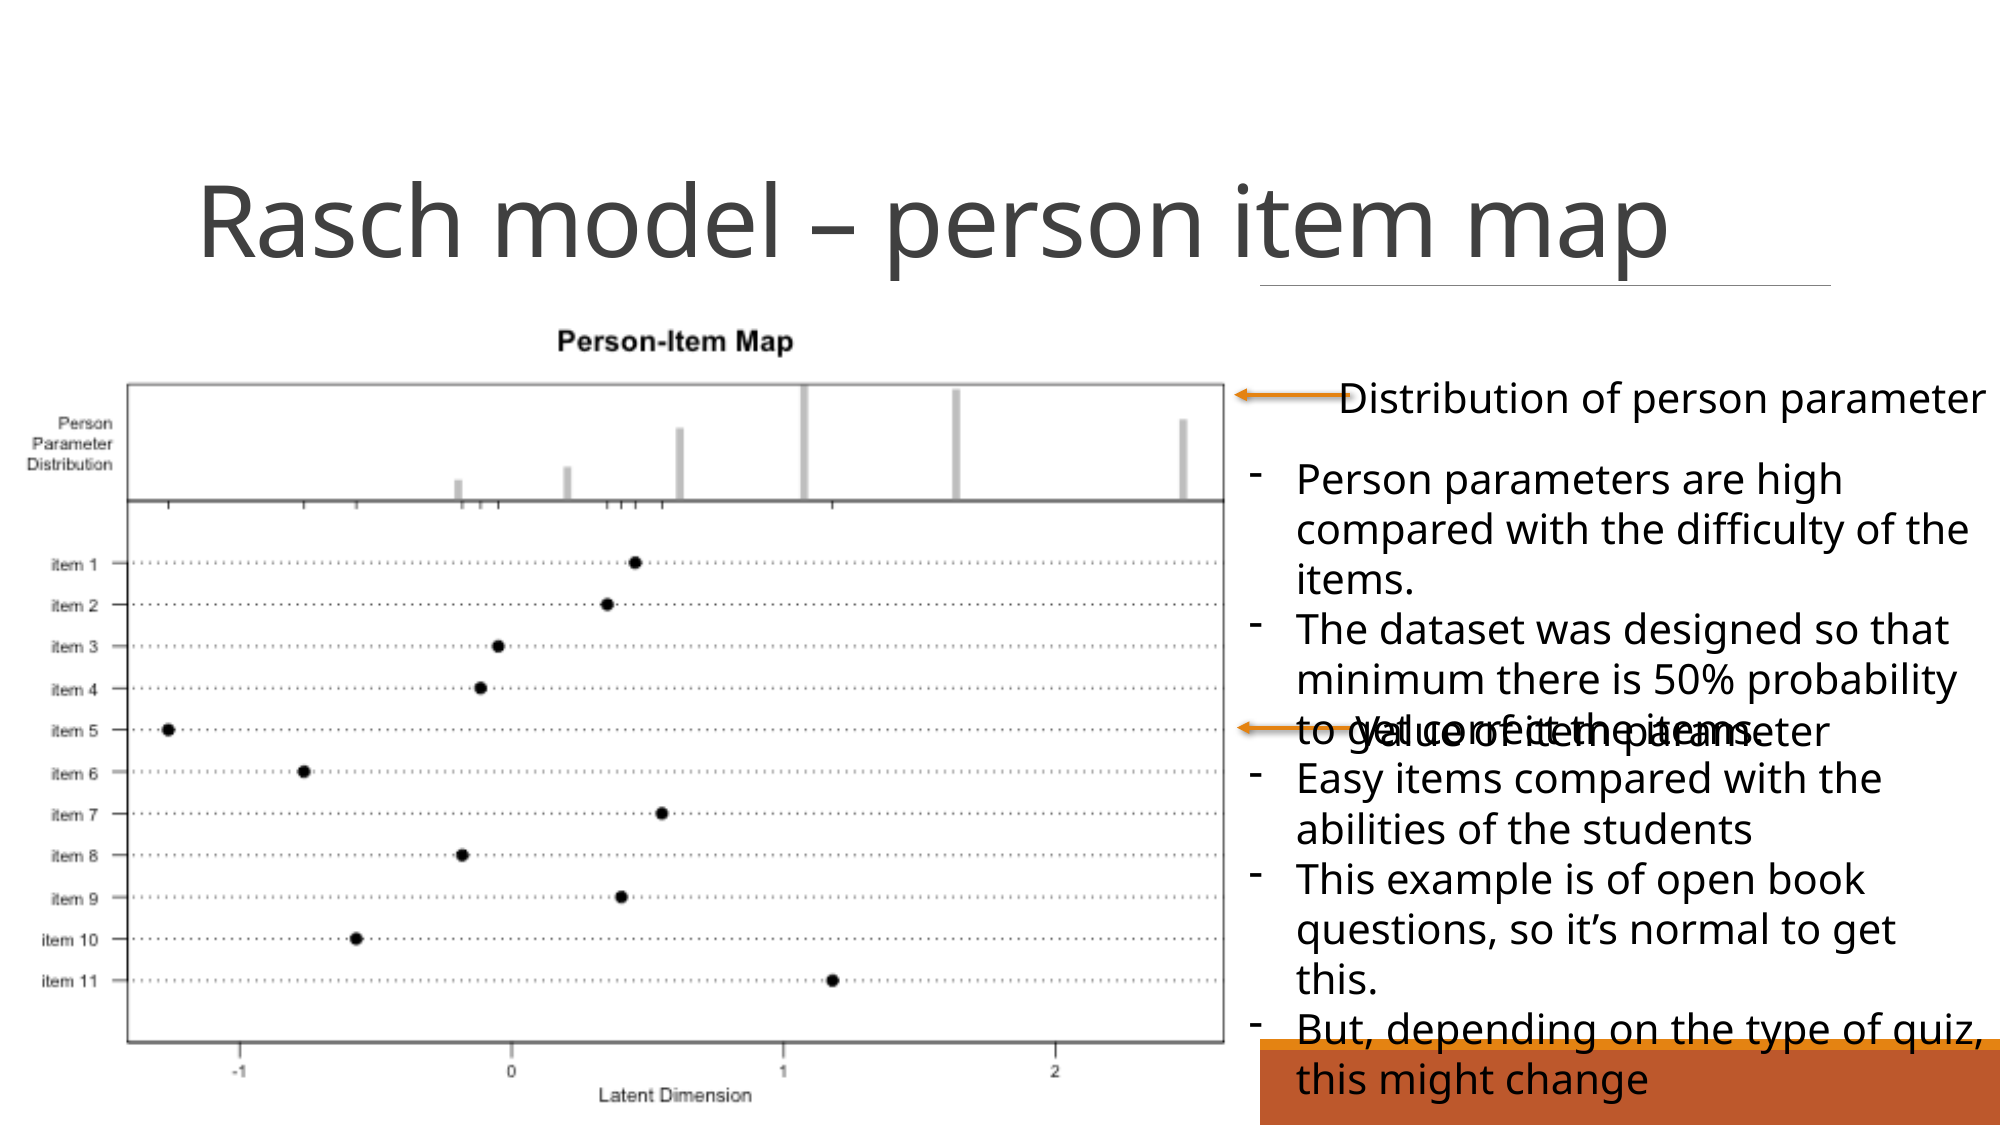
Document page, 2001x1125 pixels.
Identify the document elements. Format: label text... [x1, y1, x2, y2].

text_box Distribution of person parameter [1323, 364, 2000, 430]
title Rasch model – person item map [180, 47, 1830, 285]
text_box Easy items compared with the abilities of the students This example is of open book questions, so it’s normal to get this. But, depending on the type of quiz, this might change [1269, 760, 2000, 1125]
text_box Person parameters are high compared with the difficulty of the items. The dataset was designed so that minimum there is 50% probability to get correct the items. [1269, 445, 2000, 760]
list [0, 284, 1261, 1125]
